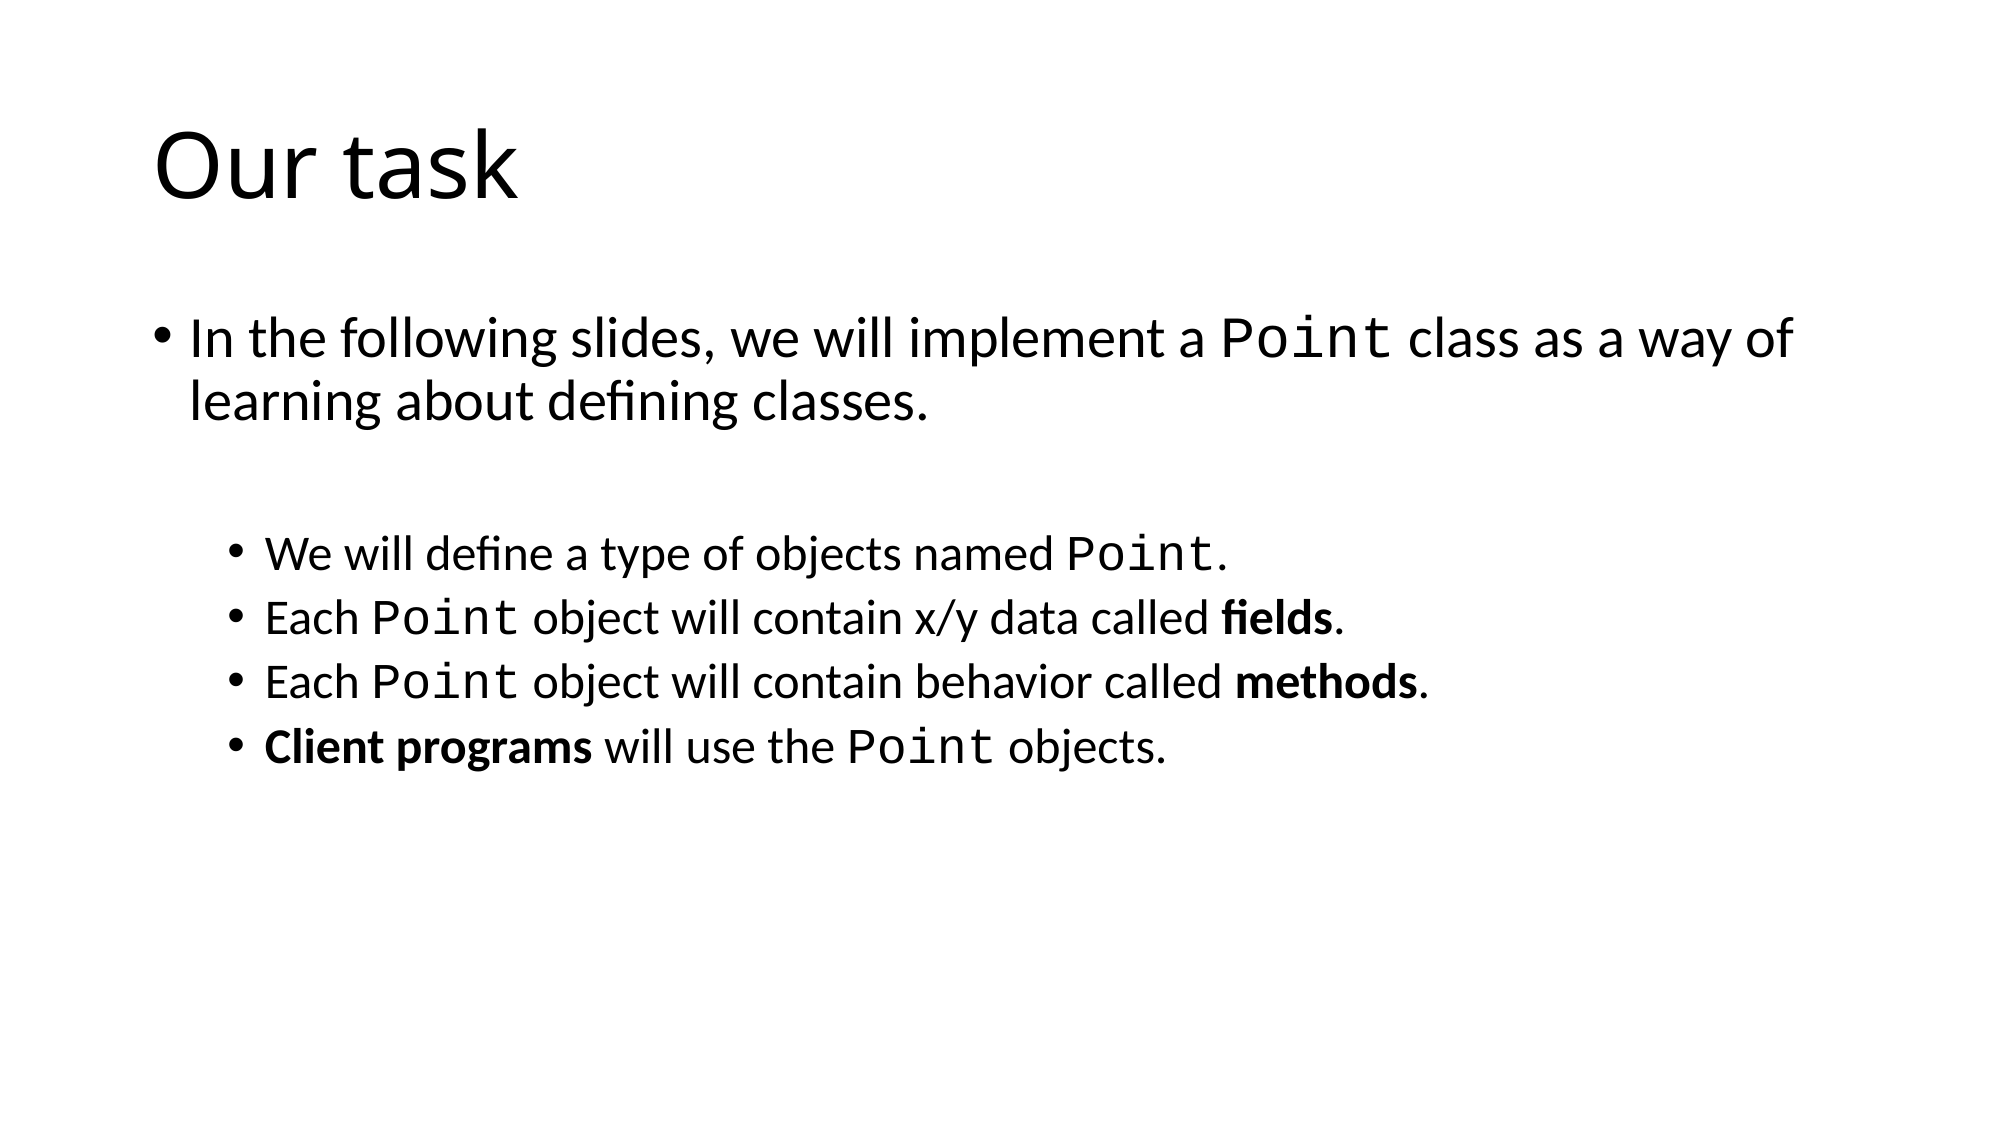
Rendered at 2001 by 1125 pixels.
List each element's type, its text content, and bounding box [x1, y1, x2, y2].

list In the following slides, we will implement a Point class as a way of learning about defining classes. We will define a type of objects named Point. Each Point object will contain x/y data called fields. Each Point object will contain behavior called methods. Client programs will use the Point objects. [137, 299, 1863, 1014]
title Our task [137, 59, 1863, 278]
